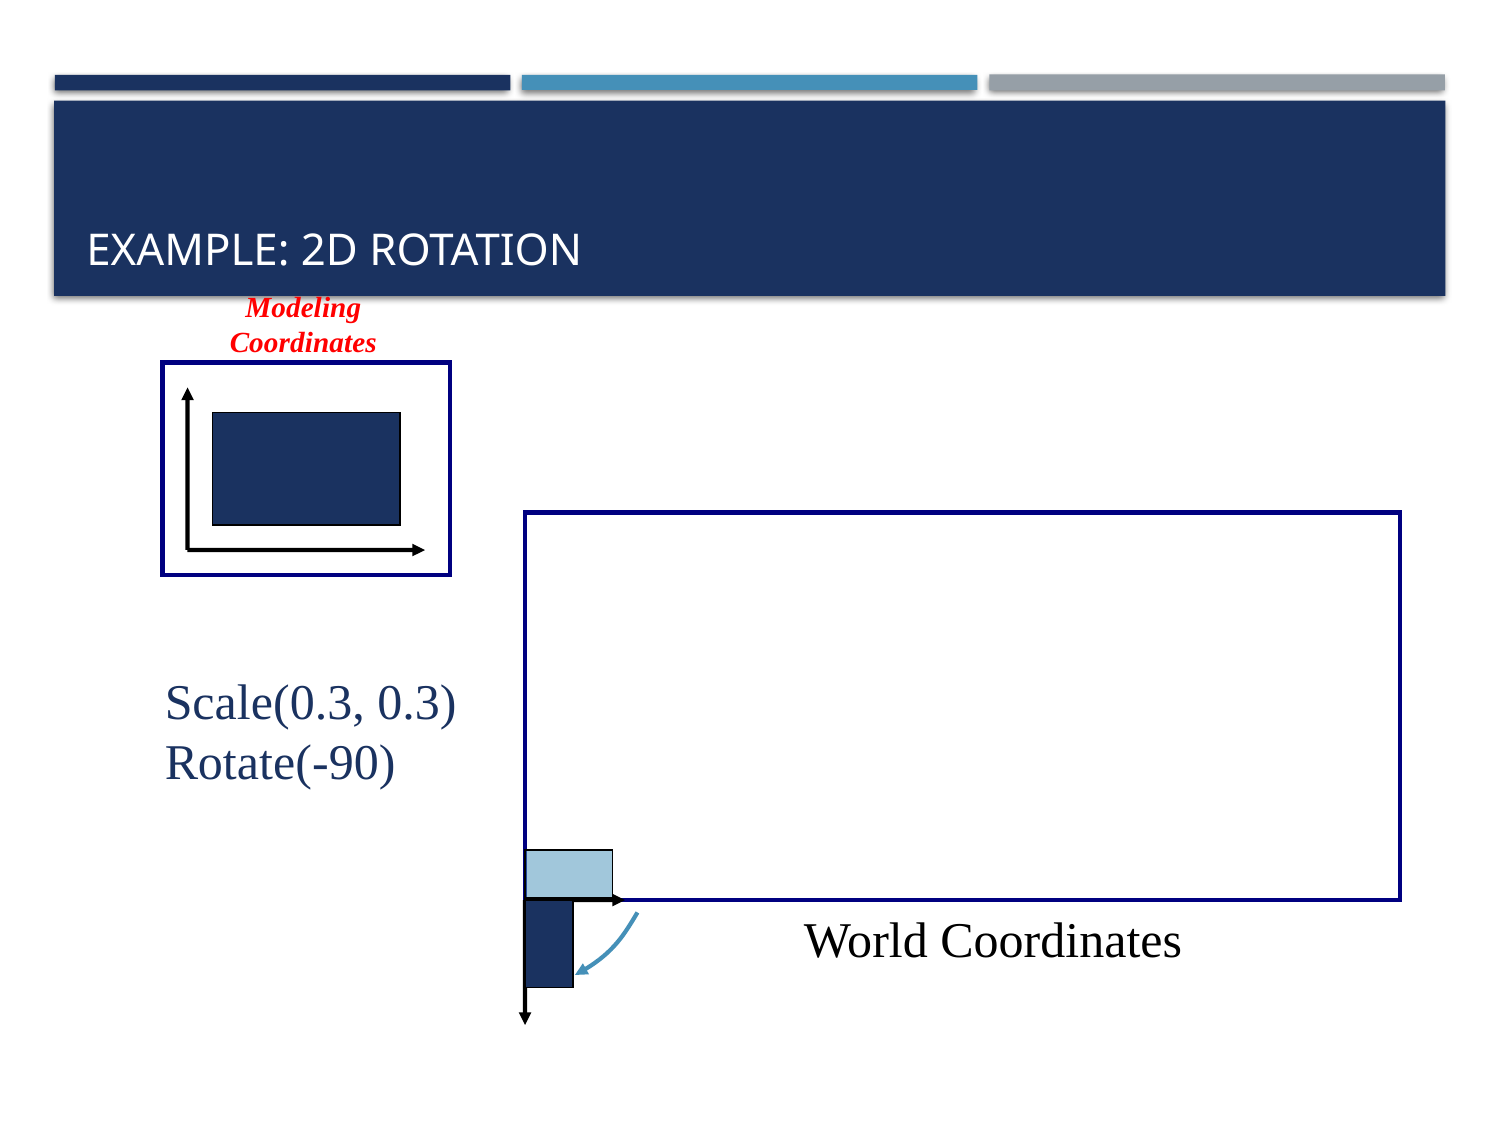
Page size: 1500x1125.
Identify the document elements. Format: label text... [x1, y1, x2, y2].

text_box [525, 512, 1400, 900]
text_box [573, 894, 625, 907]
title Example: 2D Rotation [71, 115, 1429, 282]
text_box Modeling Coordinates [214, 281, 392, 367]
text_box [162, 362, 450, 575]
text_box [525, 899, 573, 988]
text_box [212, 412, 400, 525]
text_box [181, 387, 194, 550]
text_box [574, 912, 638, 975]
text_box Scale(0.3, 0.3) Rotate(-90) [149, 662, 472, 798]
text_box [187, 543, 425, 557]
text_box [518, 899, 532, 1025]
text_box World Coordinates [789, 899, 1198, 975]
text_box [524, 849, 613, 898]
